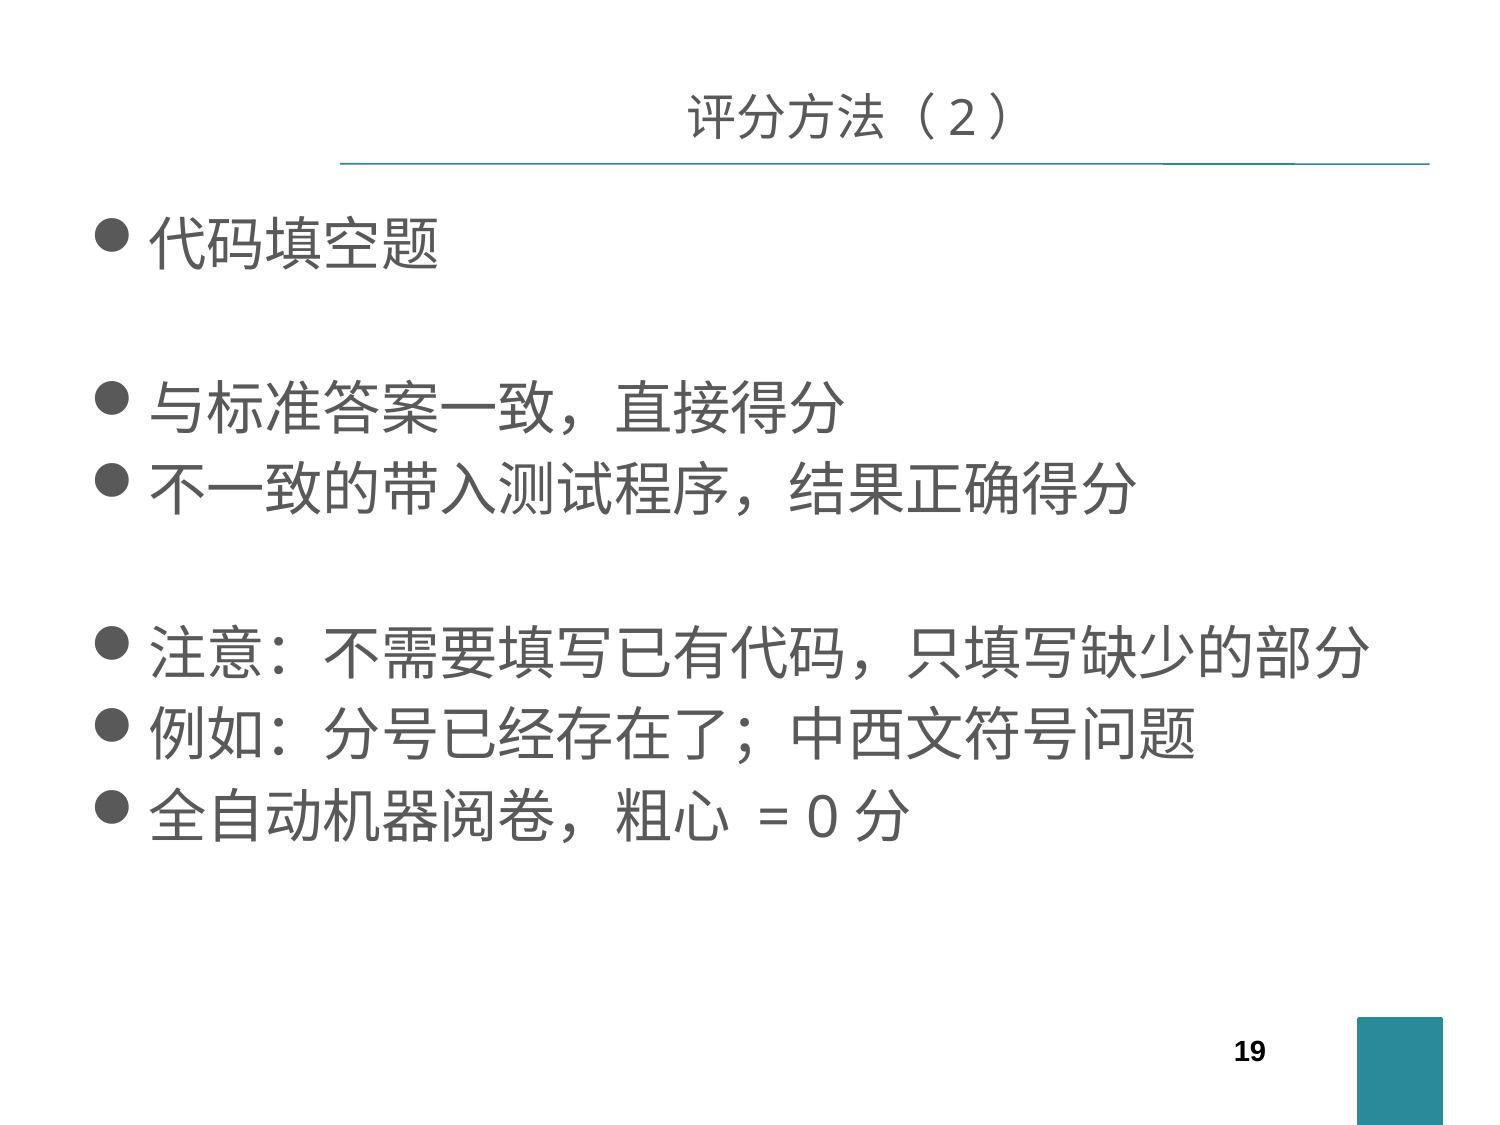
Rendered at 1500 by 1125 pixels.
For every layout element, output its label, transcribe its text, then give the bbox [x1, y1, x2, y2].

slide_number 19 [1074, 1024, 1425, 1103]
list 代码填空题 与标准答案一致，直接得分 不一致的带入测试程序，结果正确得分 注意：不需要填写已有代码，只填写缺少的部分 例如：分号已经存在了；中西文符号问题 全自动机器阅卷，粗心 = 0分 [75, 200, 1425, 1005]
title 评分方法（2） [300, 62, 1425, 168]
